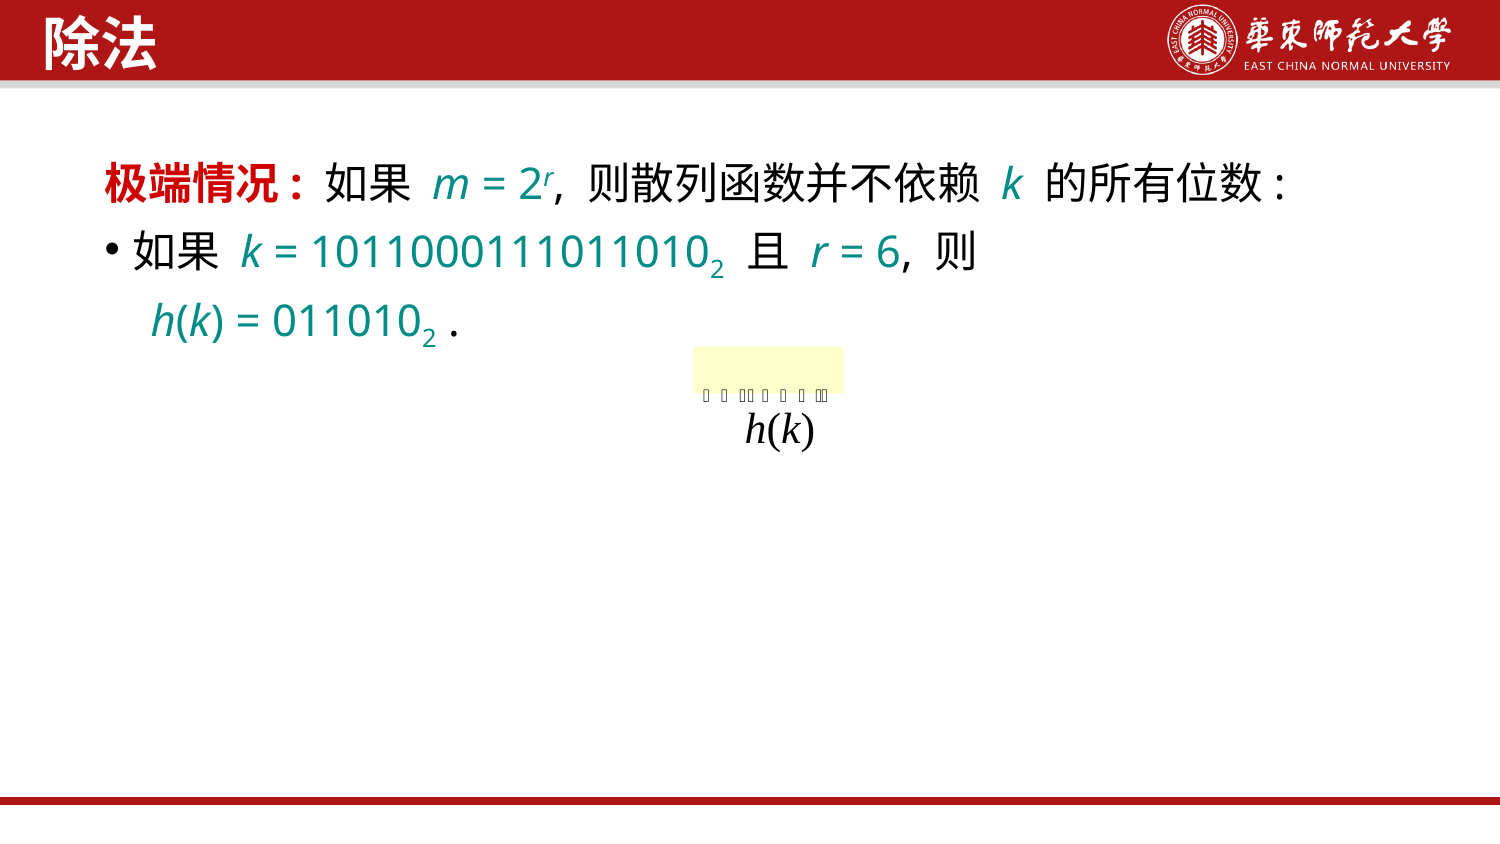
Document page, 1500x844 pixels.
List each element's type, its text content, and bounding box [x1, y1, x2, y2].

picture [1113, 0, 1500, 165]
text_box 除法 [31, 9, 1178, 98]
text_box [693, 346, 844, 394]
text_box 极端情况: 如果 m = 2r, 则散列函数并不依赖 k 的所有位数: 如果 k = 10110001110110102 且 r = 6, 则 h(k) = 0110102 . [89, 154, 1384, 690]
text_box h(k) [729, 422, 831, 460]
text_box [699, 373, 844, 422]
